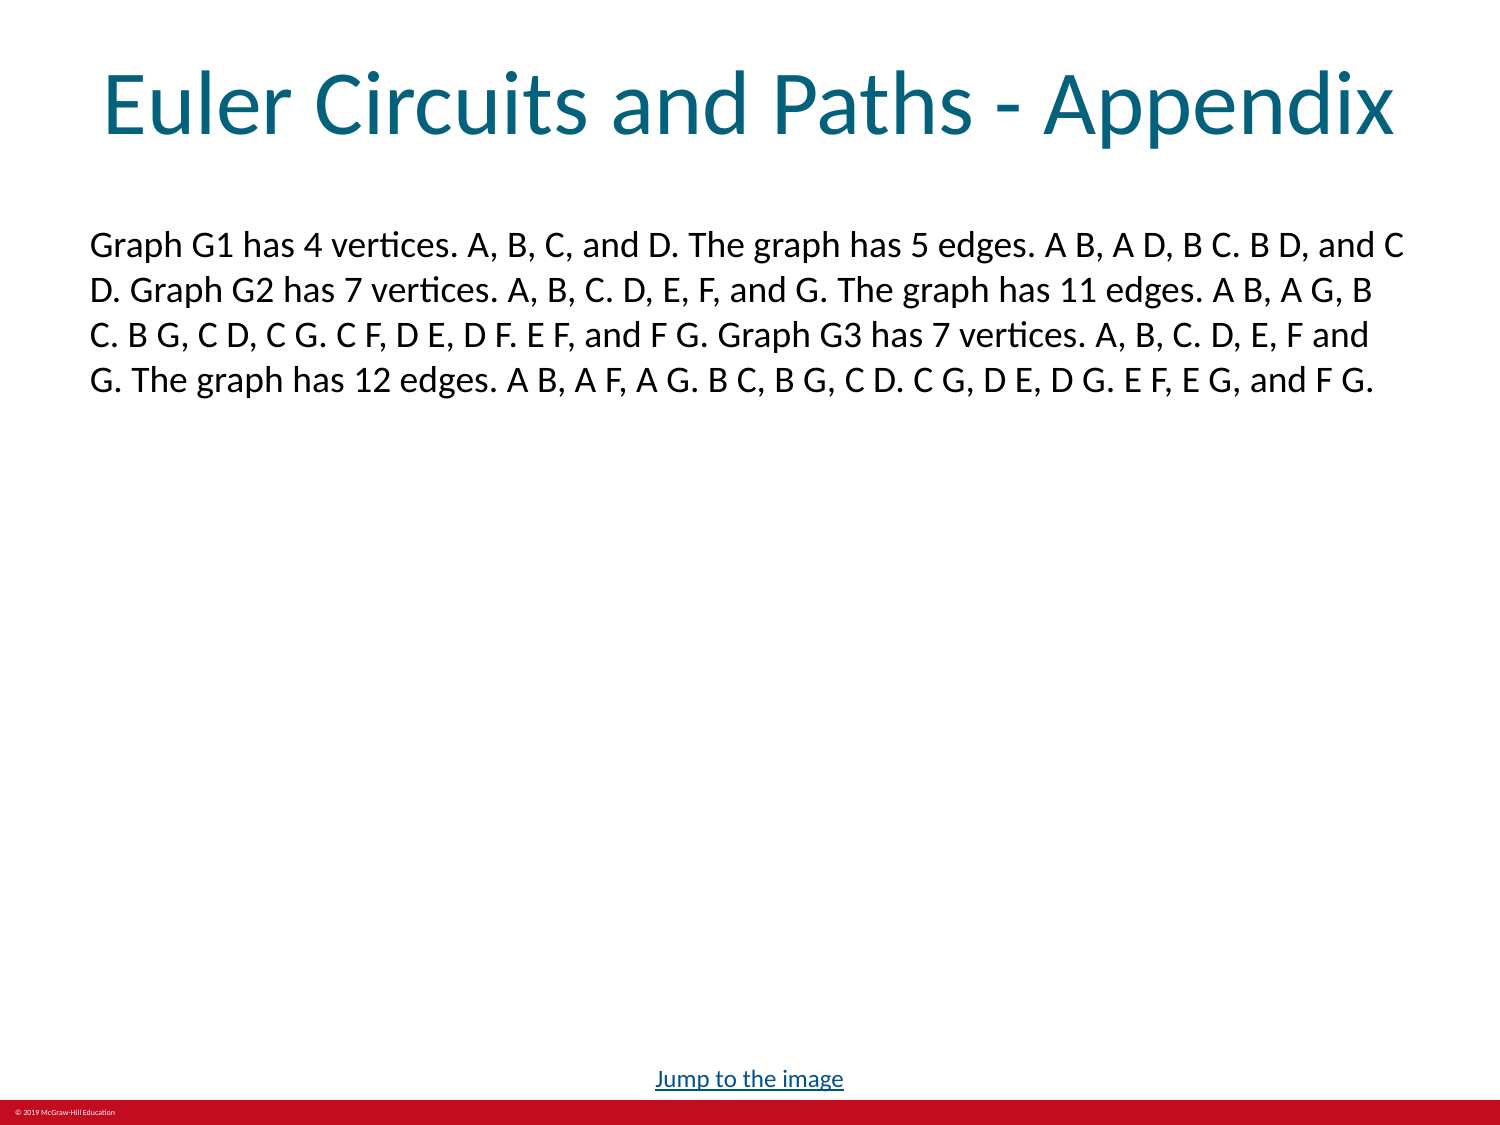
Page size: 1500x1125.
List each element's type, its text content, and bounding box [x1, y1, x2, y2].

list Graph G1 has 4 vertices. A, B, C, and D. The graph has 5 edges. A B, A D, B C. B D, and C D. Graph G2 has 7 vertices. A, B, C. D, E, F, and G. The graph has 11 edges. A B, A G, B C. B G, C D, C G. C F, D E, D F. E F, and F G. Graph G3 has 7 vertices. A, B, C. D, E, F and G. The graph has 12 edges. A B, A F, A G. B C, B G, C D. C G, D E, D G. E F, E G, and F G. [75, 212, 1425, 988]
title Euler Circuits and Paths - Appendix [0, 0, 1500, 195]
list Jump to the image [568, 1062, 932, 1093]
